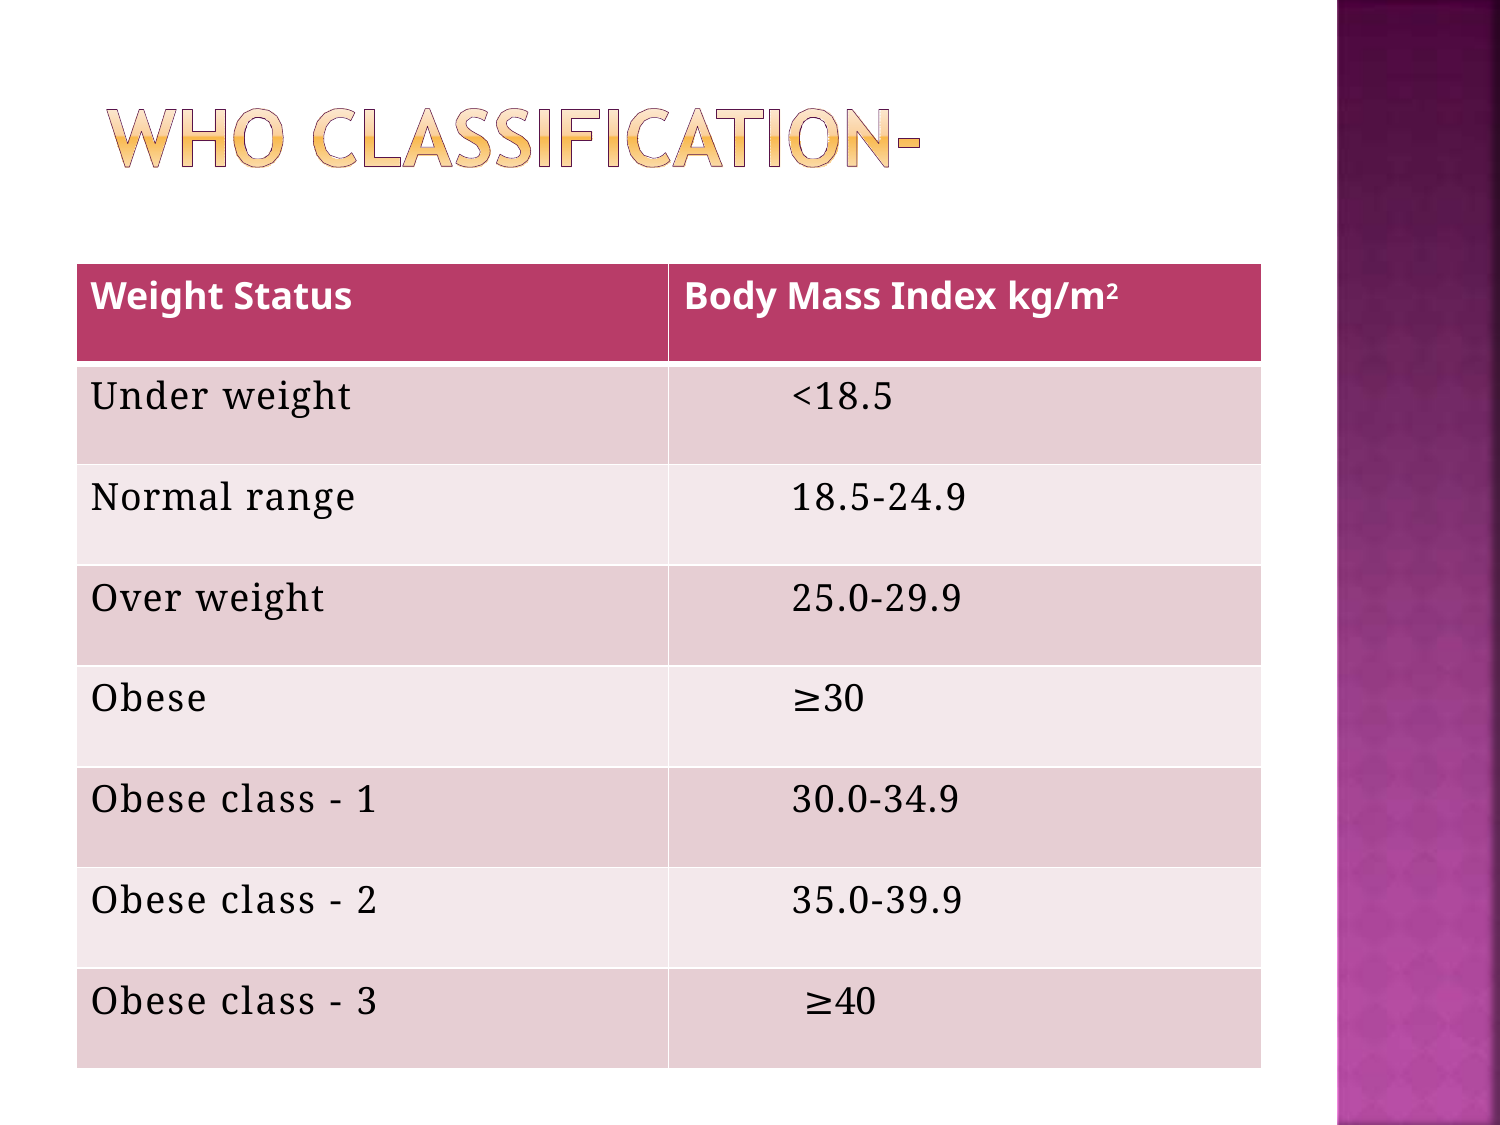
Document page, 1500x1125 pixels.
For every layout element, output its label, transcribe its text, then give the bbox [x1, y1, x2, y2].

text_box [106, 108, 889, 168]
table_cell Obese class - 1 [77, 768, 668, 867]
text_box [898, 138, 920, 149]
table_cell 35.0-39.9 [669, 868, 1261, 967]
table_cell 18.5-24.9 [669, 465, 1261, 564]
table_cell Under weight [77, 367, 668, 464]
table_cell Over weight [77, 566, 668, 665]
table_cell Obese [77, 667, 668, 766]
table_cell ≥40 [669, 969, 1261, 1068]
table_header Body Mass Index kg/m2 [669, 264, 1261, 361]
table_cell 30.0-34.9 [669, 768, 1261, 867]
table_cell ≥30 [669, 667, 1261, 766]
table_cell Obese class - 3 [77, 969, 668, 1068]
table_cell Normal range [77, 465, 668, 564]
table_cell <18.5 [669, 367, 1261, 464]
table_cell Obese class - 2 [77, 868, 668, 967]
table_header Weight Status [77, 264, 668, 361]
picture [1337, 0, 1500, 1125]
table_cell 25.0-29.9 [669, 566, 1261, 665]
